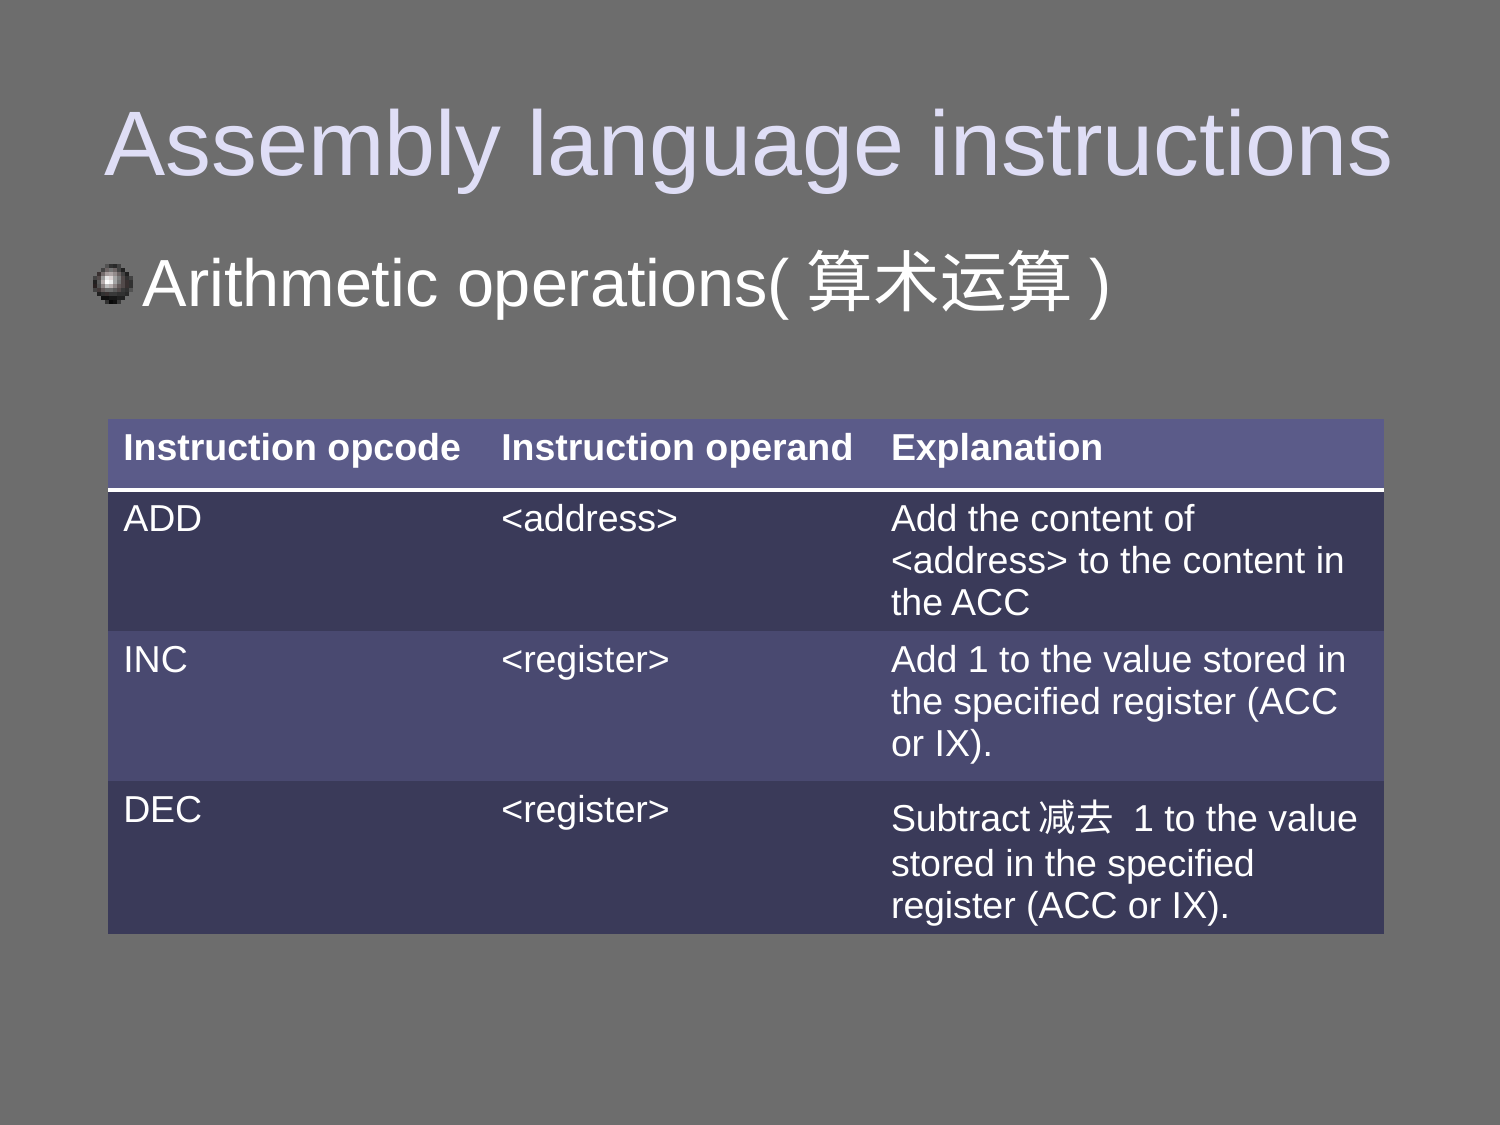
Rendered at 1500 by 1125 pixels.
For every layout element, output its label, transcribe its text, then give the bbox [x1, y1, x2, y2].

table_cell <address> [486, 492, 876, 631]
table_cell DEC [108, 781, 486, 934]
list Arithmetic operations(算术运算) [71, 232, 1422, 977]
table_cell <register> [486, 781, 876, 934]
table_header Instruction operand [486, 419, 876, 488]
title Assembly language instructions [75, 45, 1425, 233]
table_cell Add 1 to the value stored in the specified register (ACC or IX). [876, 631, 1384, 781]
table_cell Add the content of <address> to the content in the ACC [876, 492, 1384, 631]
picture [86, 256, 133, 304]
table_cell Subtract减去 1 to the value stored in the specified register (ACC or IX). [876, 781, 1384, 934]
table_cell INC [108, 631, 486, 781]
table_header Explanation [876, 419, 1384, 488]
table_cell ADD [108, 492, 486, 631]
table_cell <register> [486, 631, 876, 781]
table_header Instruction opcode [108, 419, 486, 488]
